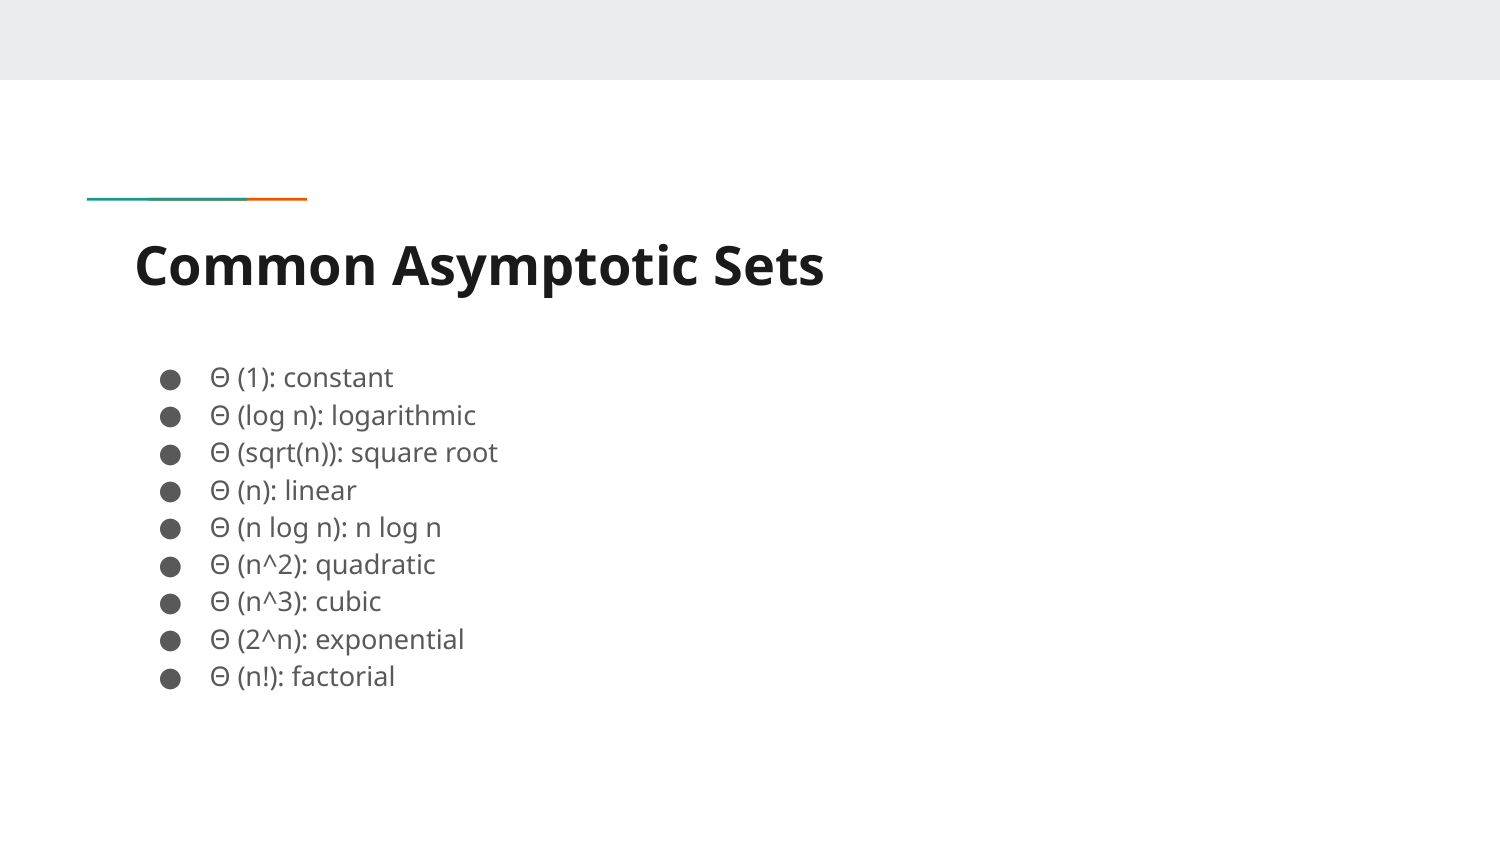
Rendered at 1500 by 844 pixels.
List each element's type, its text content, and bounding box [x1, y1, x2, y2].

title Common Asymptotic Sets [119, 216, 1381, 305]
list Θ (1): constant Θ (log n): logarithmic Θ (sqrt(n)): square root Θ (n): linear Θ (n log n): n log n Θ (n^2): quadratic Θ (n^3): cubic Θ (2^n): exponential Θ (n!): factorial [119, 341, 1381, 712]
